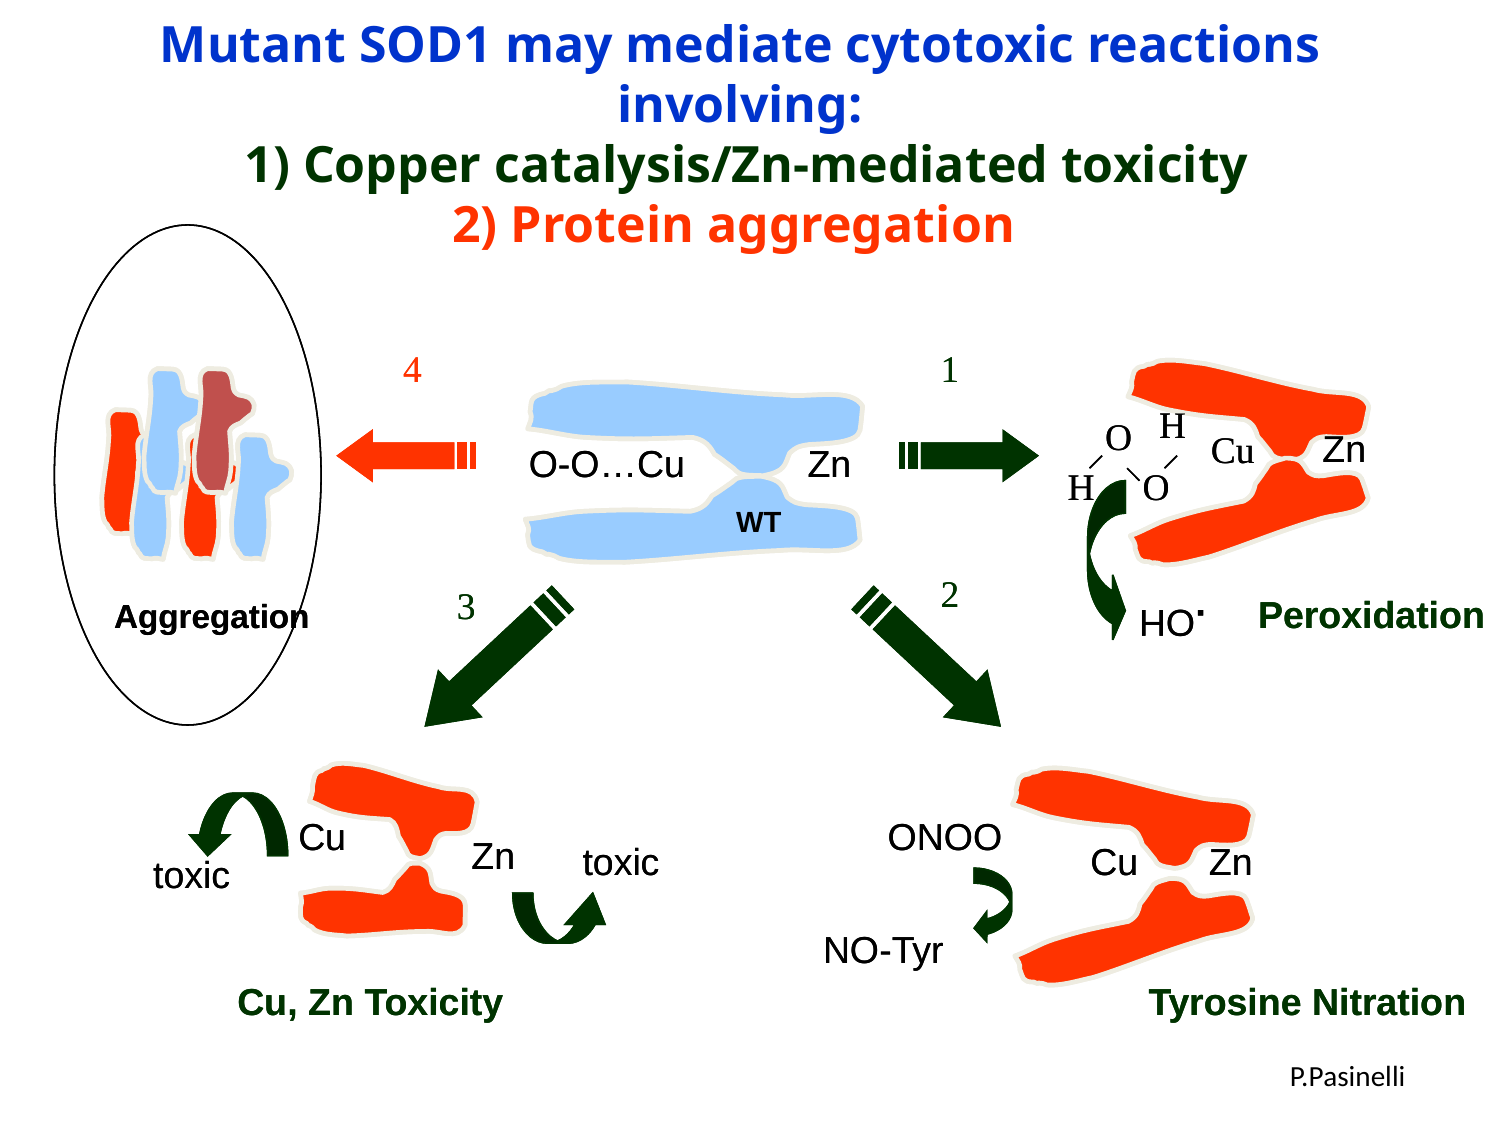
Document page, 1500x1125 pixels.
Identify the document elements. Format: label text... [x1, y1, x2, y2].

text_box [54, 224, 322, 726]
text_box [189, 793, 288, 856]
text_box [1014, 878, 1253, 986]
text_box toxic [138, 843, 246, 903]
text_box [921, 430, 1038, 481]
text_box 4 [388, 337, 437, 398]
text_box Cu [1196, 418, 1270, 478]
text_box [547, 586, 574, 614]
text_box [908, 443, 918, 469]
text_box [300, 863, 466, 936]
text_box Cu, Zn Toxicity [222, 971, 519, 1031]
text_box Peroxidation [1243, 583, 1500, 644]
text_box 1 [925, 337, 975, 398]
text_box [487, 380, 874, 564]
text_box [860, 594, 891, 626]
text_box [1130, 458, 1369, 565]
text_box H [1144, 393, 1202, 453]
text_box [1087, 480, 1126, 640]
text_box [900, 443, 905, 469]
text_box Cu [283, 805, 362, 866]
text_box [457, 443, 467, 469]
text_box O [1090, 405, 1148, 466]
text_box 3 [442, 574, 491, 635]
text_box [512, 893, 606, 944]
text_box Zn [1194, 830, 1268, 891]
text_box 2 [925, 562, 975, 623]
text_box [1128, 360, 1369, 459]
text_box Zn [456, 824, 531, 885]
text_box [470, 443, 476, 469]
text_box Aggregation [287, 587, 325, 643]
text_box O [1127, 455, 1185, 516]
text_box ONOO [873, 805, 1018, 866]
text_box [873, 606, 1000, 726]
text_box Mutant SOD1 may mediate cytotoxic reactions involving: 1) Copper catalysis/Zn-mediated toxicity 2) Protein aggregation [48, 37, 1432, 288]
text_box toxic [567, 830, 675, 891]
text_box [852, 586, 878, 614]
text_box Zn [1307, 417, 1382, 478]
text_box [974, 868, 1012, 942]
text_box [534, 594, 565, 626]
text_box [1012, 768, 1254, 869]
text_box .OH [1124, 595, 1221, 656]
text_box H [1052, 455, 1110, 516]
text_box P.Pasinelli [1275, 1049, 1421, 1100]
text_box [425, 606, 552, 726]
text_box [309, 763, 478, 859]
text_box NO-Tyr [808, 918, 959, 978]
text_box Tyrosine Nitration [1133, 971, 1482, 1031]
text_box [337, 430, 454, 481]
text_box Cu [1075, 830, 1154, 891]
